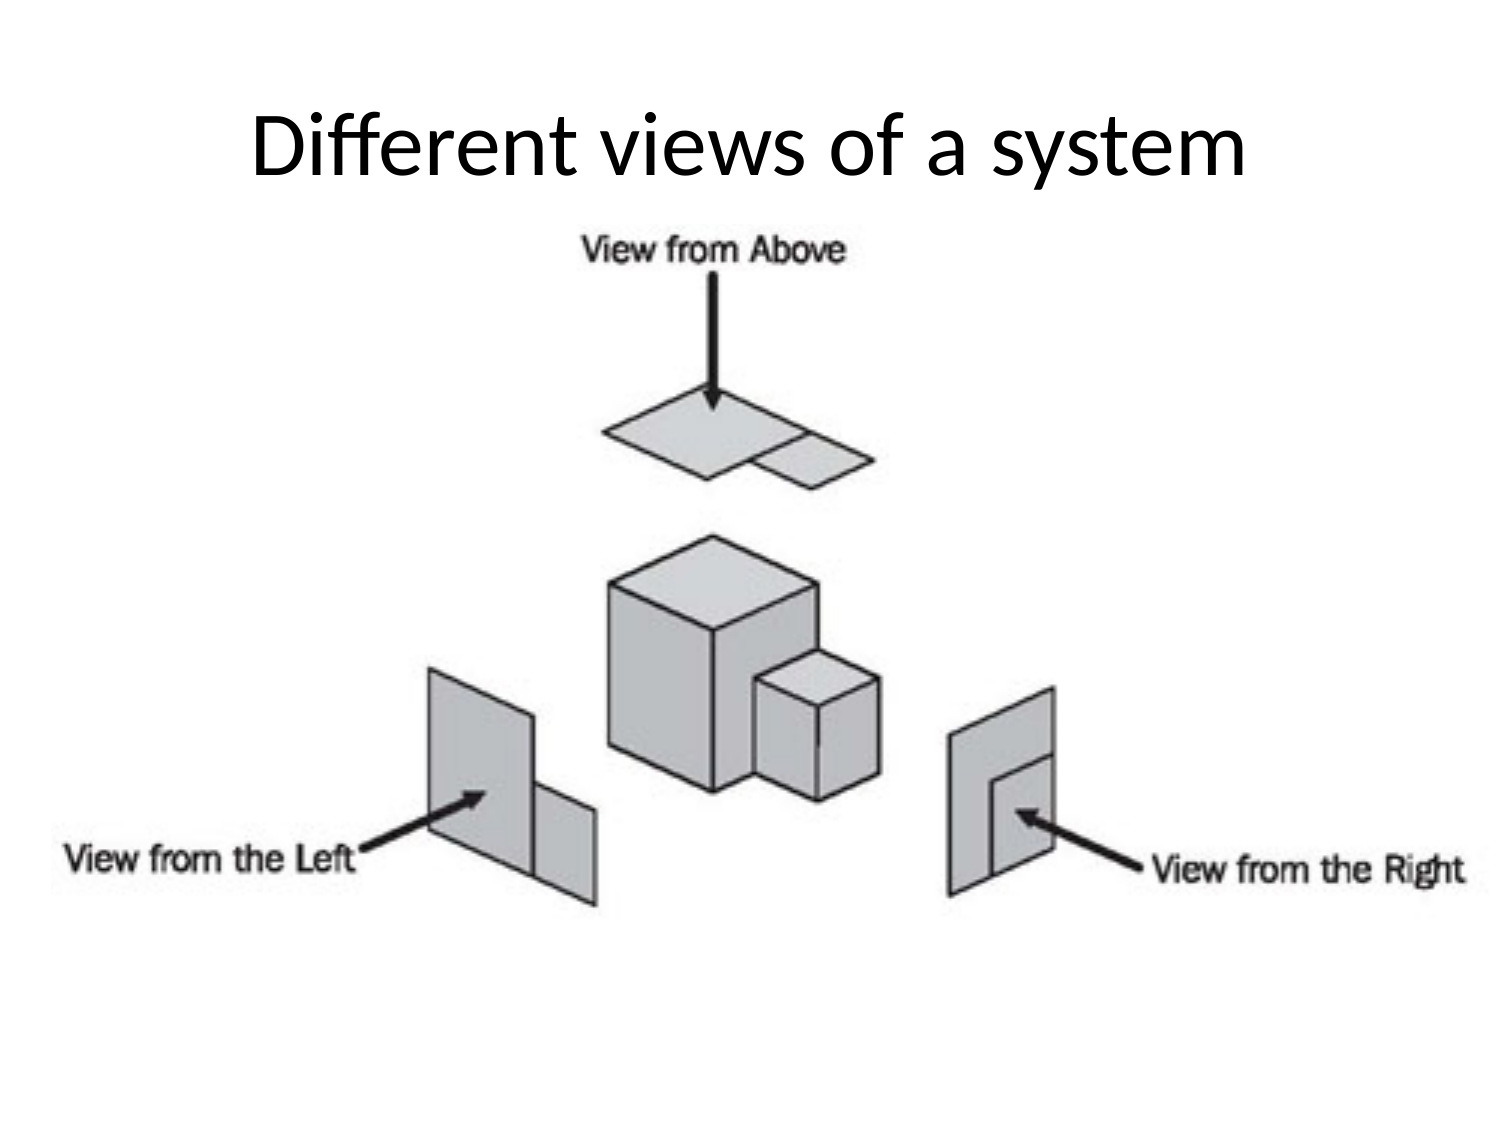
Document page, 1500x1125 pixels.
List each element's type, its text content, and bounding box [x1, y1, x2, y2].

title Different views of a system [75, 45, 1425, 223]
picture [51, 224, 1495, 938]
